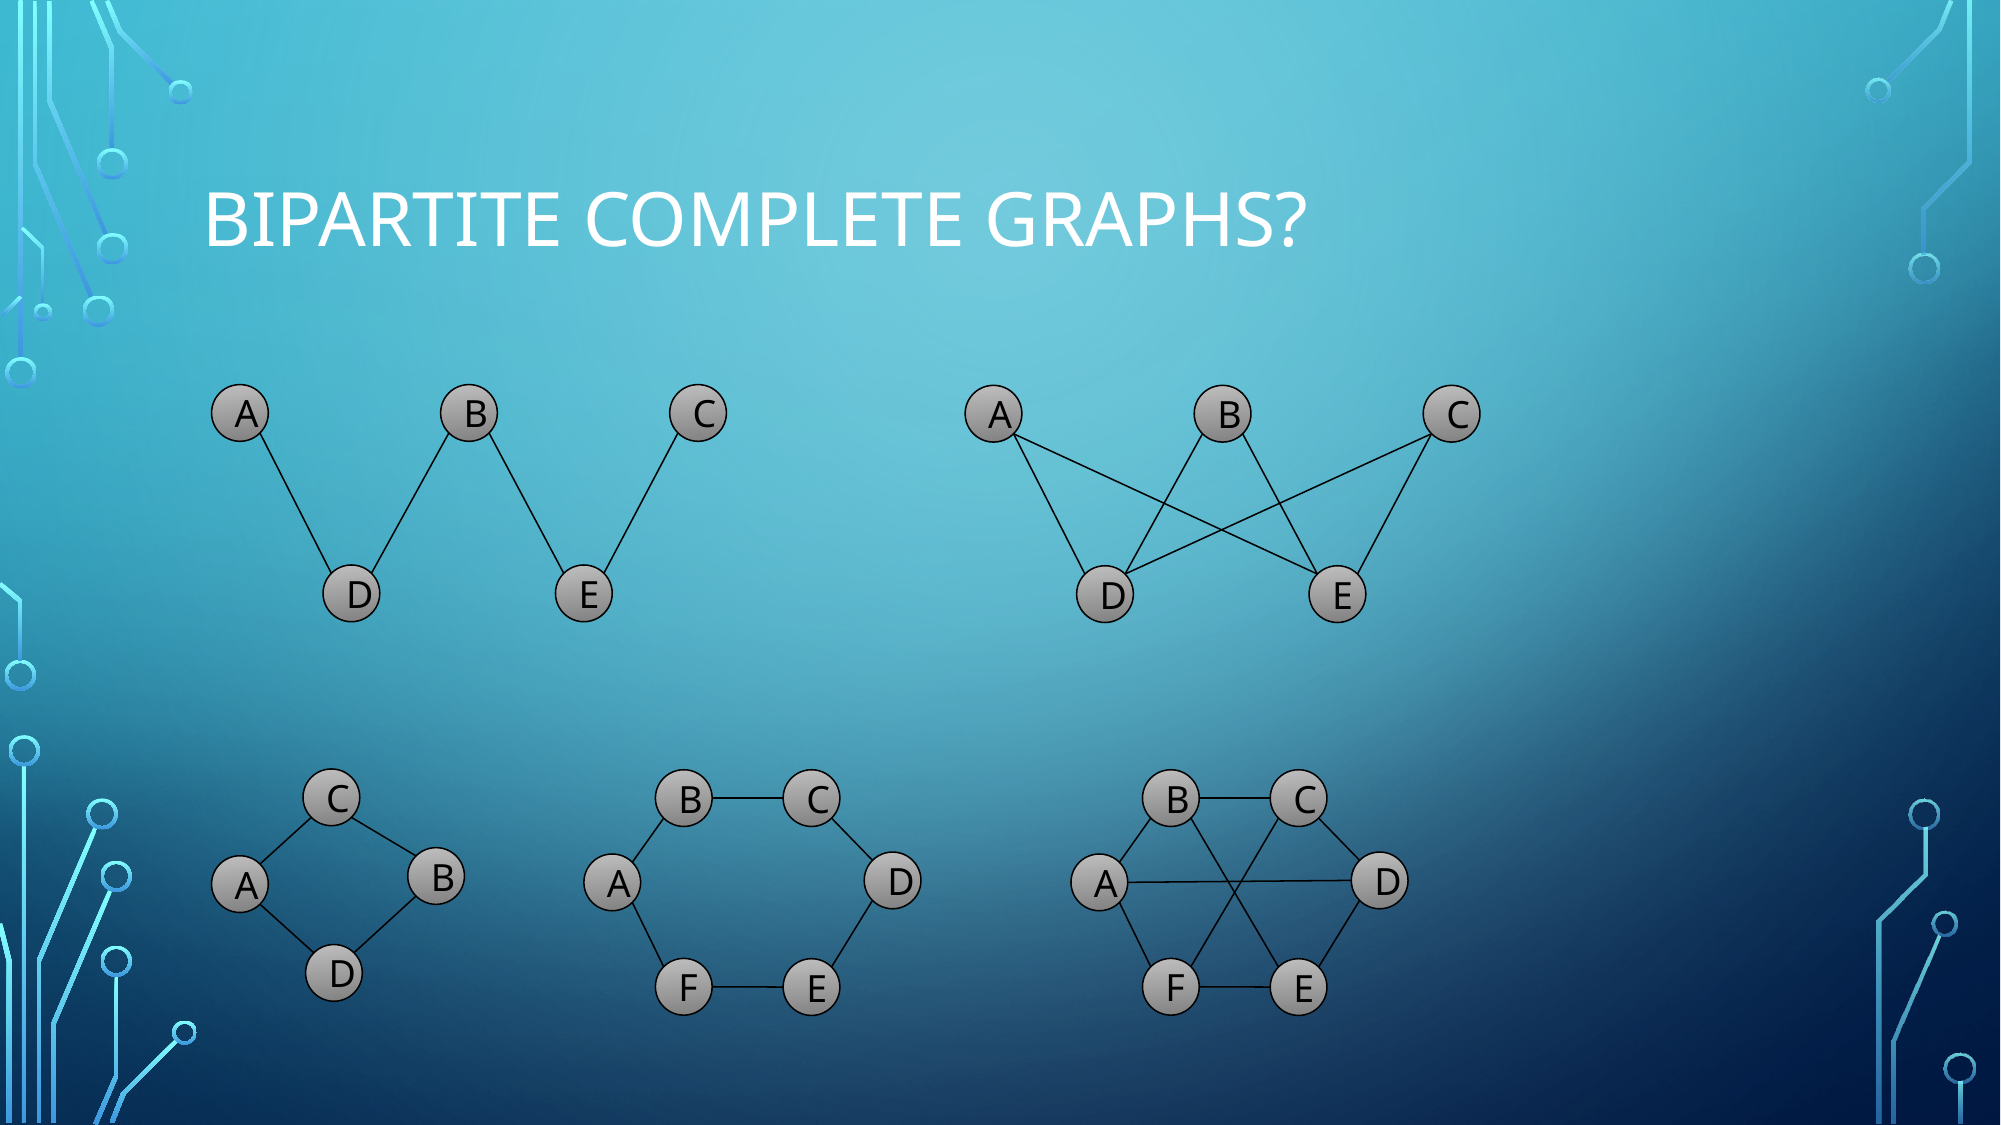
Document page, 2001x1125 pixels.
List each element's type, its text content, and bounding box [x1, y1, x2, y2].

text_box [1070, 769, 1409, 1016]
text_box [964, 385, 1481, 623]
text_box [583, 769, 922, 1016]
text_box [211, 384, 727, 622]
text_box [211, 768, 465, 1002]
title Bipartite complete Graphs? [187, 101, 1813, 344]
